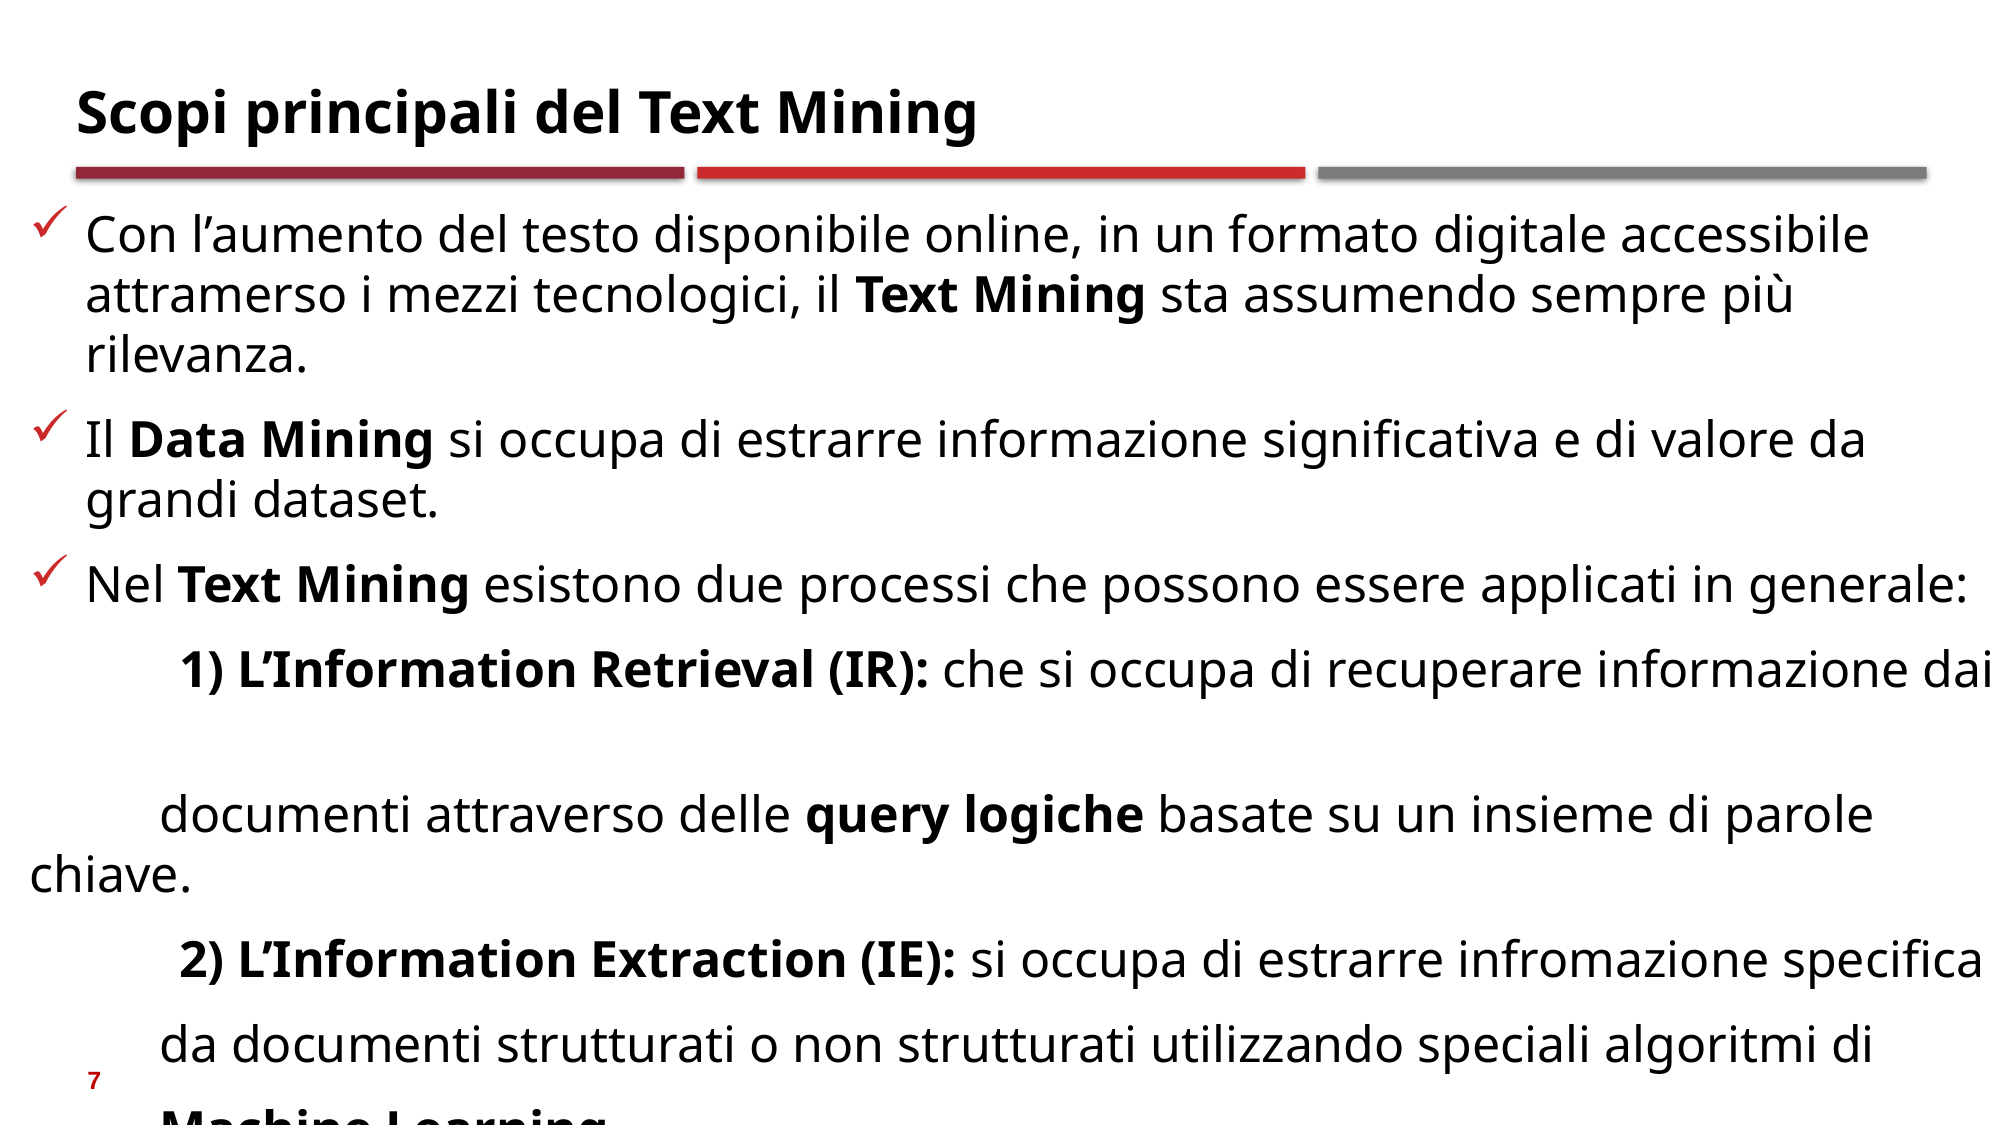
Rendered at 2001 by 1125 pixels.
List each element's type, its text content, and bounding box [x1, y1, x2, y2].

title Scopi principali del Text Mining [76, 0, 1926, 146]
slide_number 7 [53, 1049, 136, 1110]
list Con l’aumento del testo disponibile online, in un formato digitale accessibile attramerso i mezzi tecnologici, il Text Mining sta assumendo sempre più rilevanza. Il Data Mining si occupa di estrarre informazione significativa e di valore da grandi dataset. Nel Text Mining esistono due processi che possono essere applicati in generale: 1) L’Information Retrieval (IR): che si occupa di recuperare informazione dai documenti attraverso delle query logiche basate su un insieme di parole chiave. 2) L’Information Extraction (IE): si occupa di estrarre infromazione specifica da documenti strutturati o non strutturati utilizzando speciali algoritmi di Machine Learning. [29, 202, 2000, 923]
